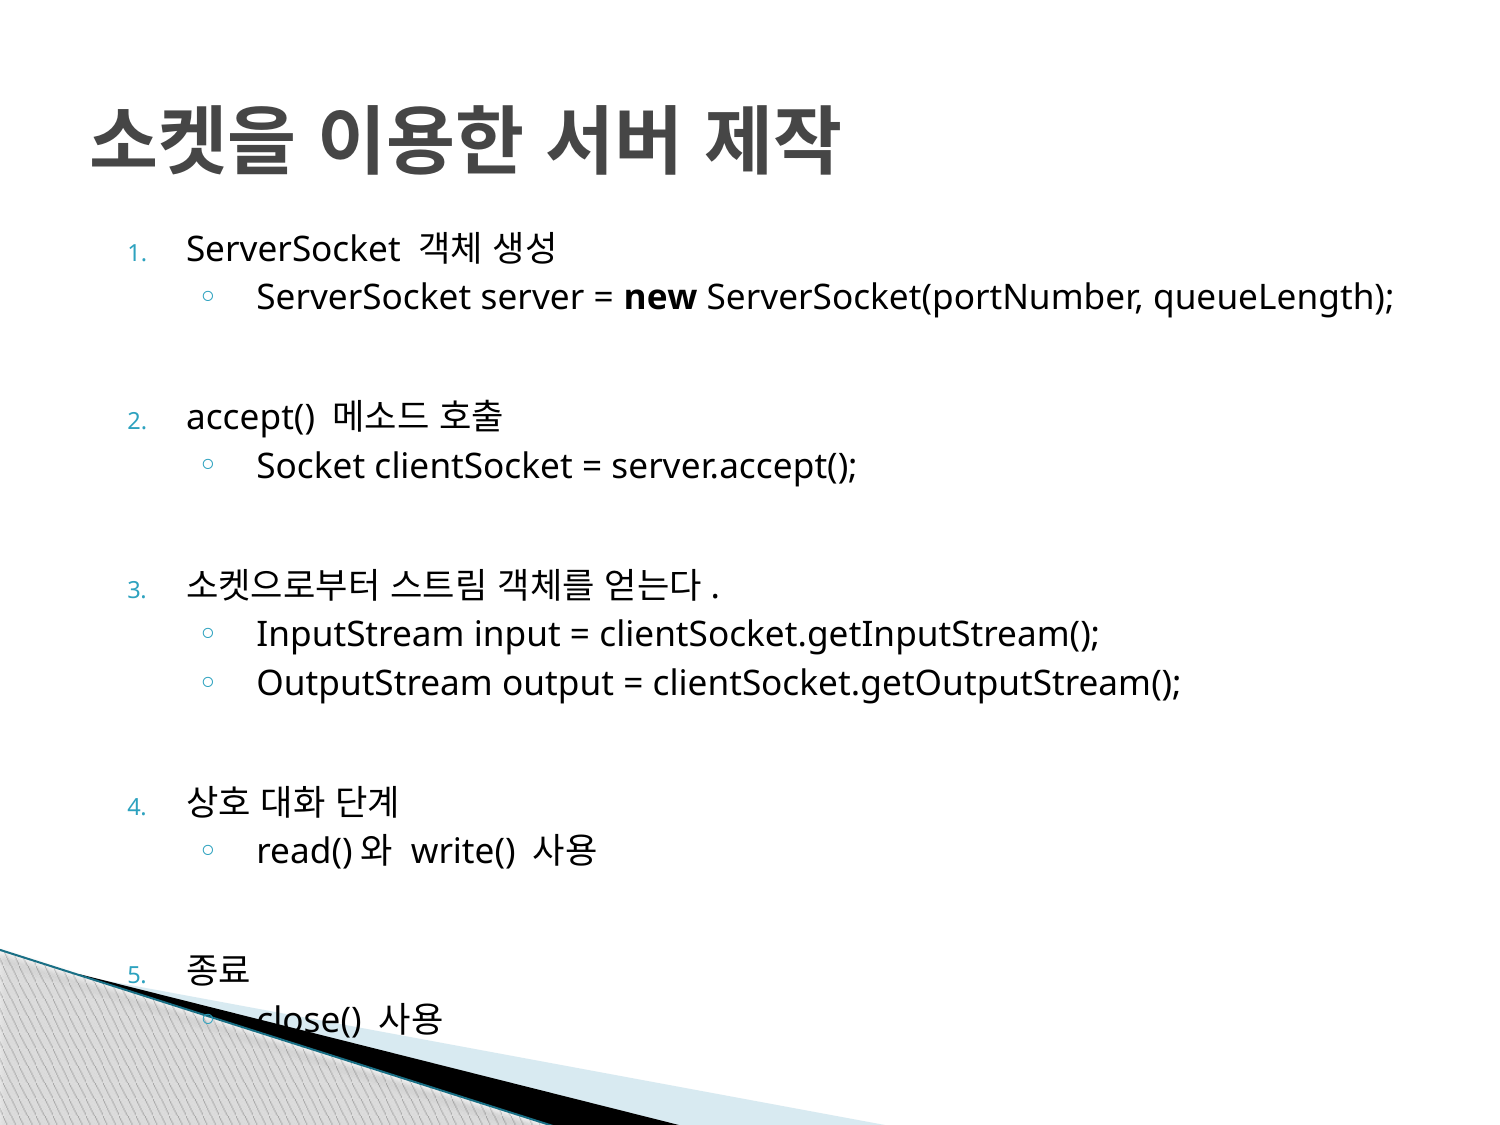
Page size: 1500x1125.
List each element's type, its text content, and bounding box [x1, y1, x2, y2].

list ServerSocket 객체 생성 ServerSocket server = new ServerSocket(portNumber, queueLength); accept() 메소드 호출 Socket clientSocket = server.accept(); 소켓으로부터 스트림 객체를 얻는다. InputStream input = clientSocket.getInputStream(); OutputStream output = clientSocket.getOutputStream(); 상호 대화 단계 read()와 write() 사용 종료 close() 사용 [112, 218, 1460, 1053]
title 소켓을 이용한 서버 제작 [75, 45, 1425, 233]
